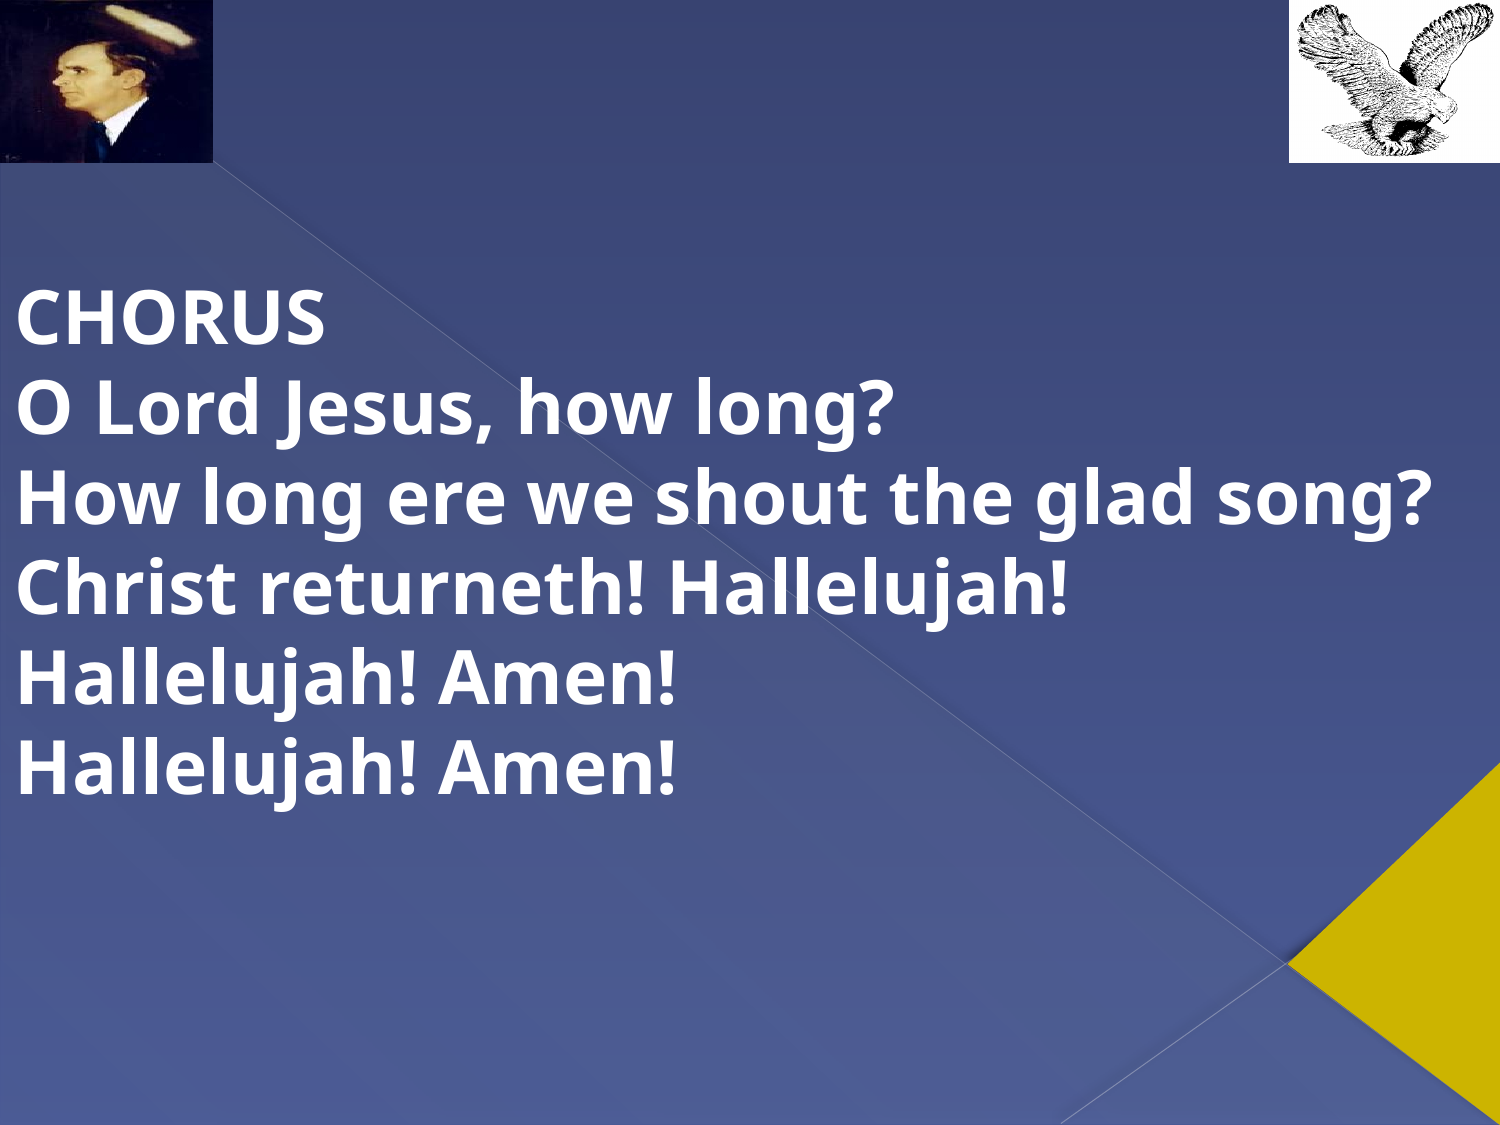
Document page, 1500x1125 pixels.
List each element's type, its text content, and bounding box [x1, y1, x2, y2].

text_box CHORUS O Lord Jesus, how long? How long ere we shout the glad song? Christ returneth! Hallelujah! Hallelujah! Amen! Hallelujah! Amen! [0, 262, 1500, 818]
picture [0, 0, 213, 163]
text_box [1285, 818, 1500, 1125]
picture [1288, 0, 1500, 163]
